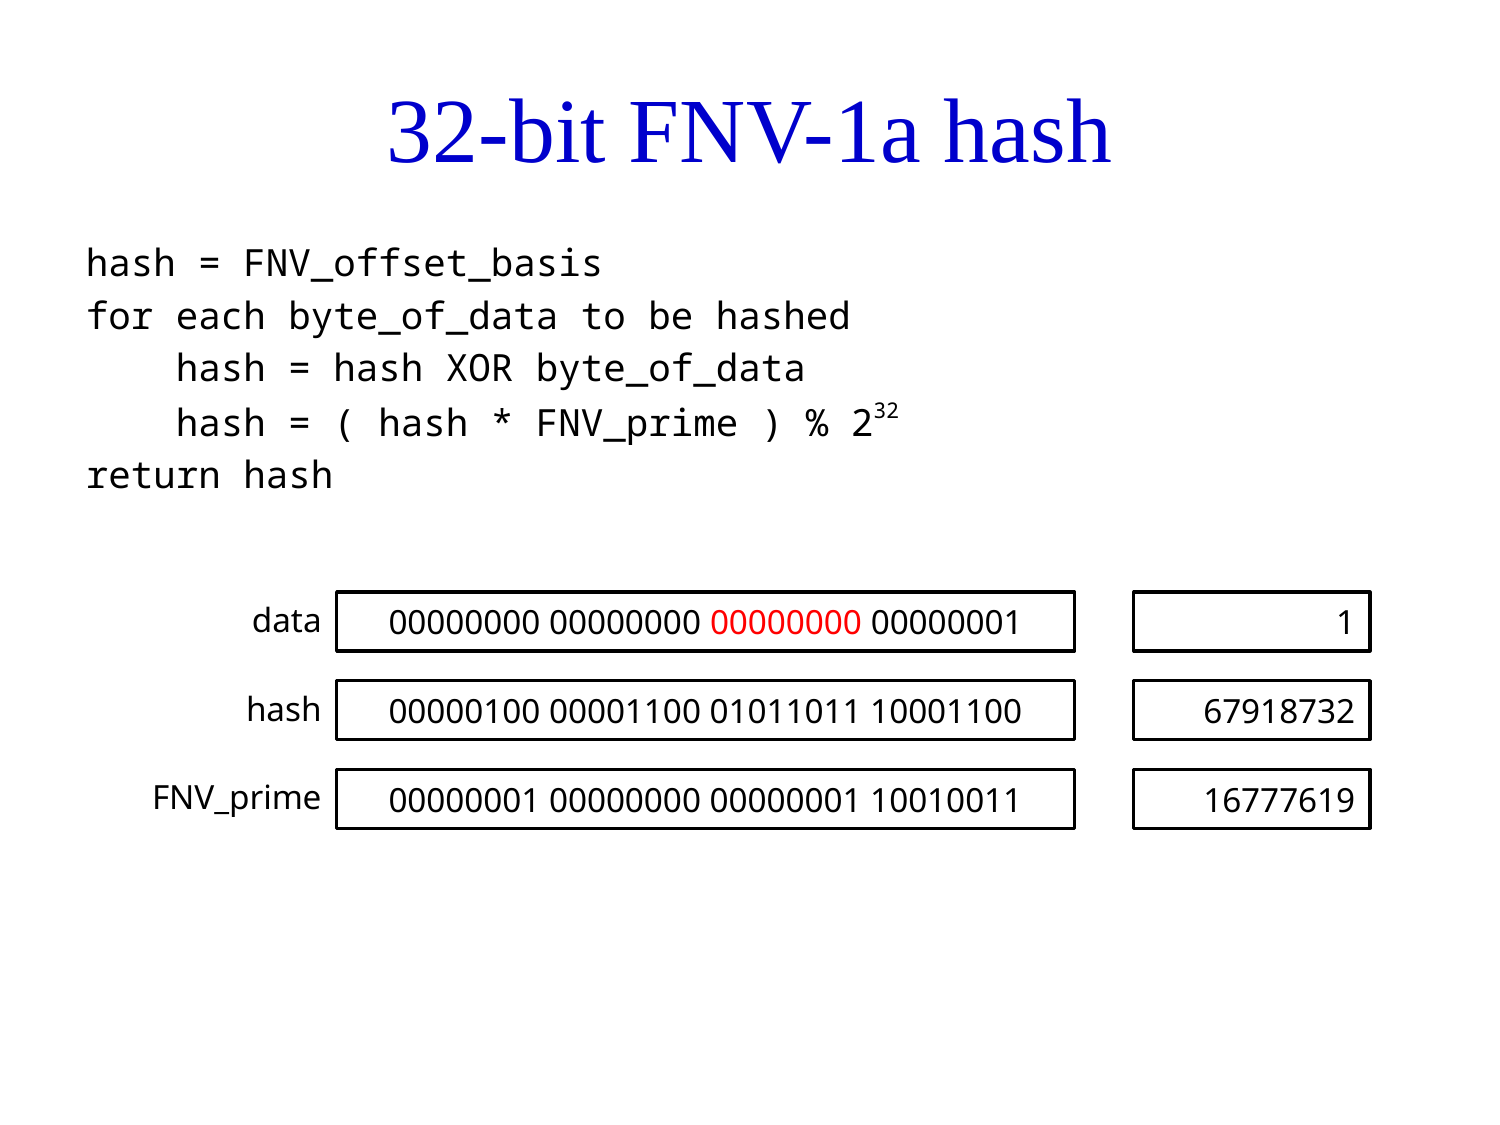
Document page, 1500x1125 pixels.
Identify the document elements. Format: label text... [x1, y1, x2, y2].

text_box 16777619 [1133, 769, 1370, 829]
text_box 00000001 00000000 00000001 10010011 [337, 769, 1075, 829]
text_box data [218, 591, 337, 651]
text_box FNV_prime [129, 769, 337, 829]
list hash = FNV_offset_basis for each byte_of_data to be hashed hash = hash XOR byte_of_data hash = ( hash * FNV_prime ) % 232 return hash [70, 231, 1430, 504]
title 32-bit FNV-1a hash [41, 42, 1459, 209]
text_box hash [218, 680, 337, 740]
text_box 1 [1133, 591, 1370, 651]
text_box 00000000 00000000 00000000 00000001 [337, 591, 1075, 651]
text_box 67918732 [1133, 680, 1370, 740]
text_box 00000100 00001100 01011011 10001100 [337, 680, 1075, 740]
